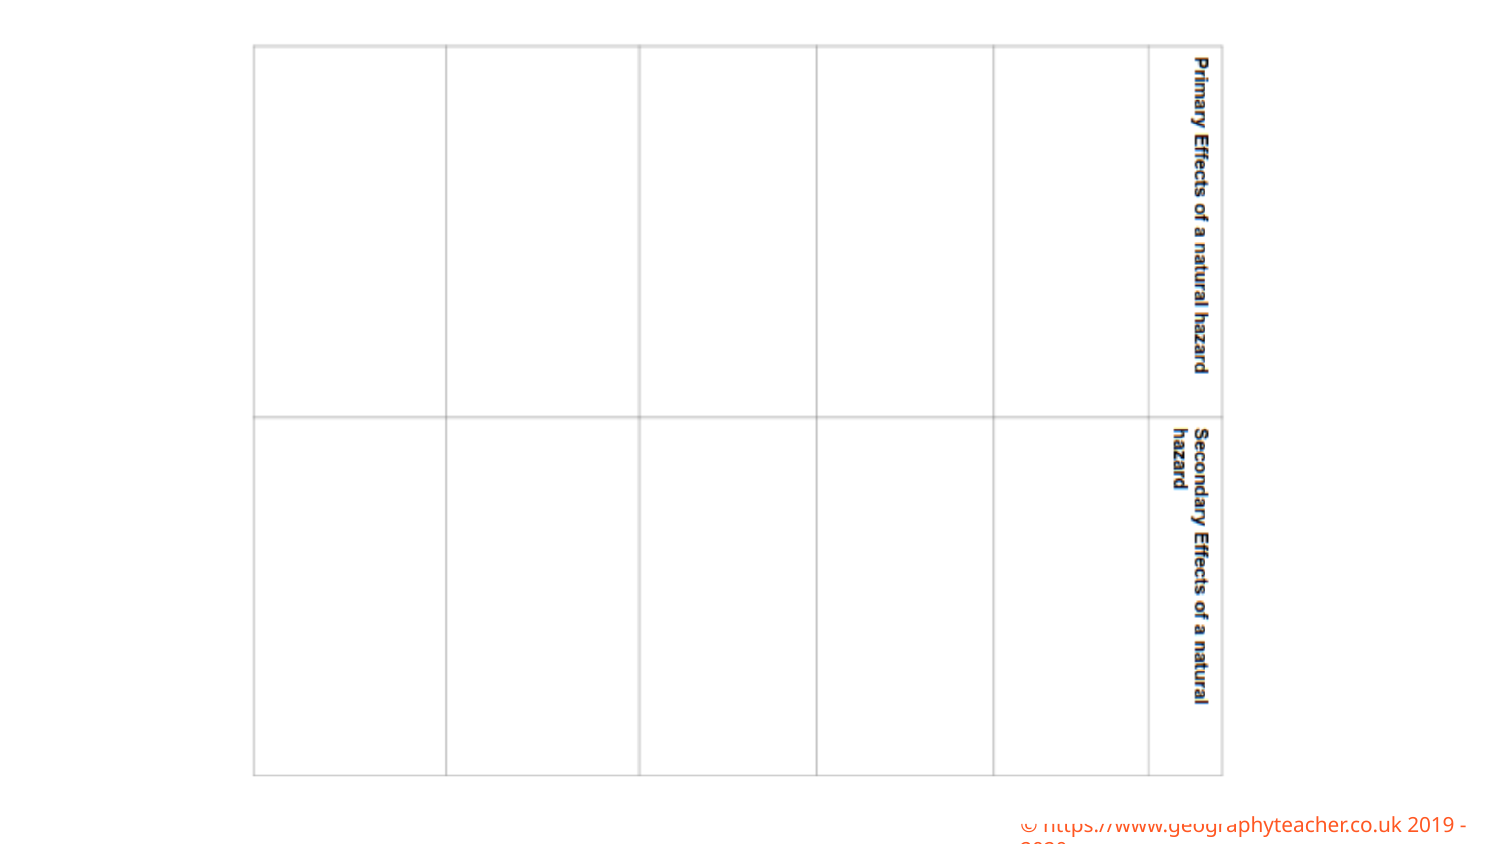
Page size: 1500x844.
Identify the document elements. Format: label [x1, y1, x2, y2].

picture [245, 0, 1236, 844]
